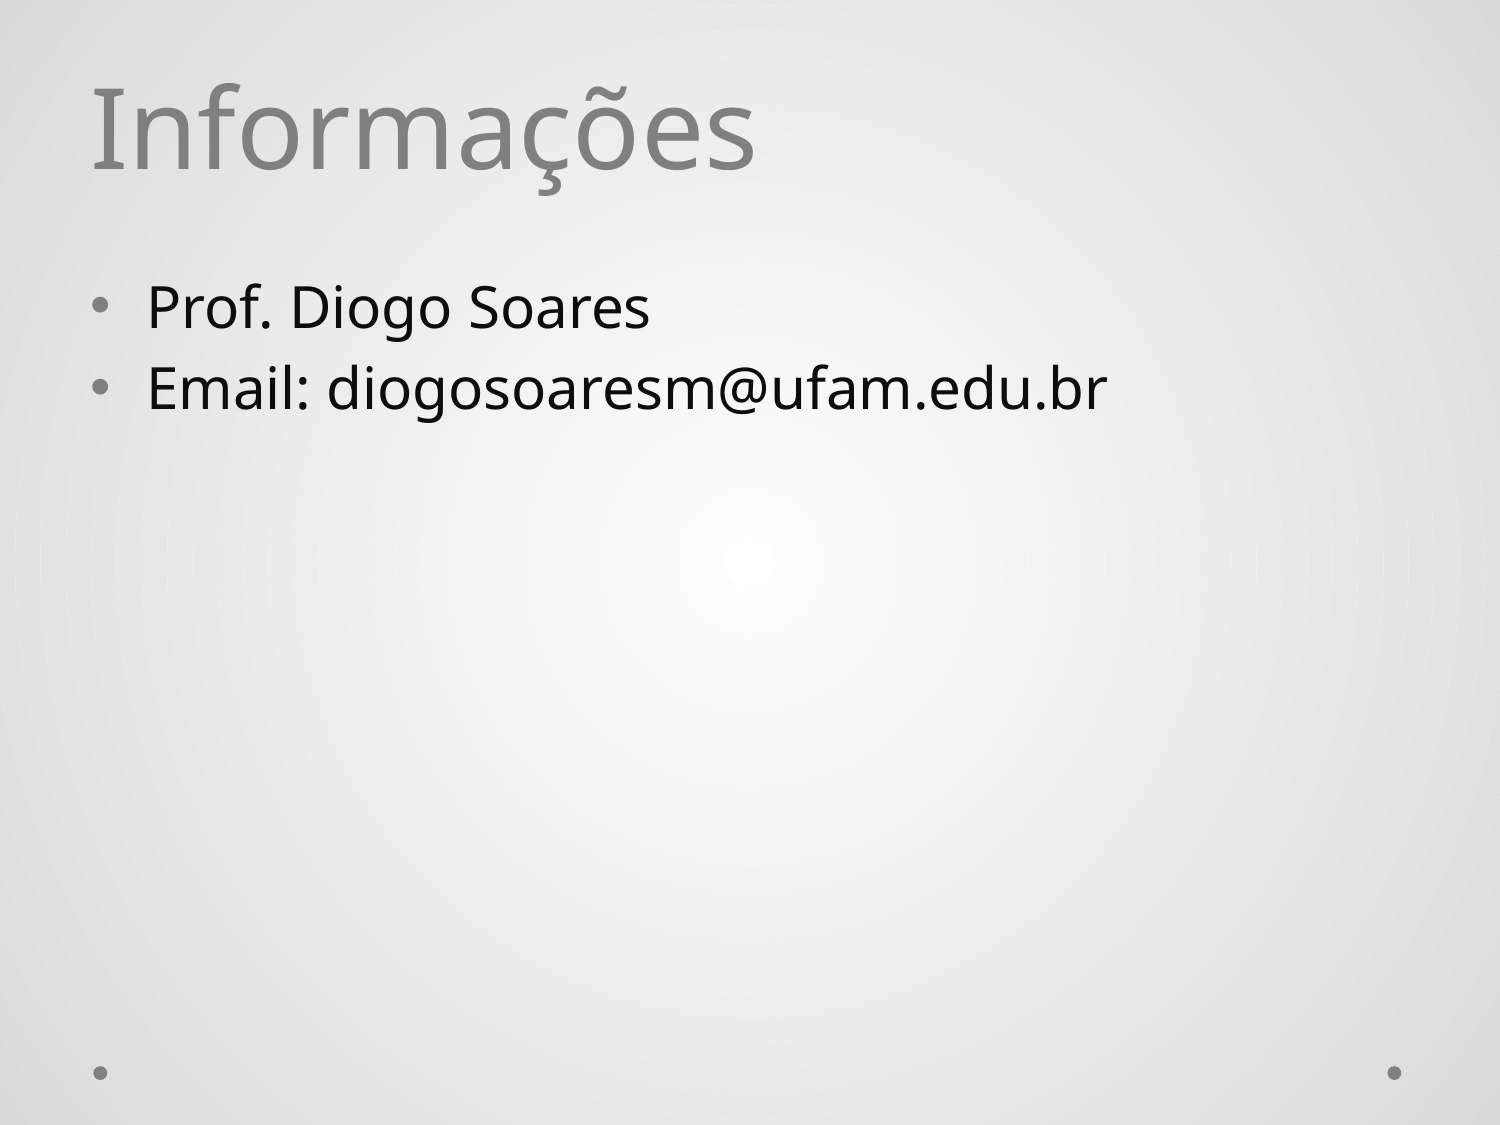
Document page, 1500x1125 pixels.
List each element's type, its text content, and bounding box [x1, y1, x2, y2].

title Informações [75, 0, 1425, 262]
list Prof. Diogo Soares Email: diogosoaresm@ufam.edu.br [75, 262, 1425, 1005]
